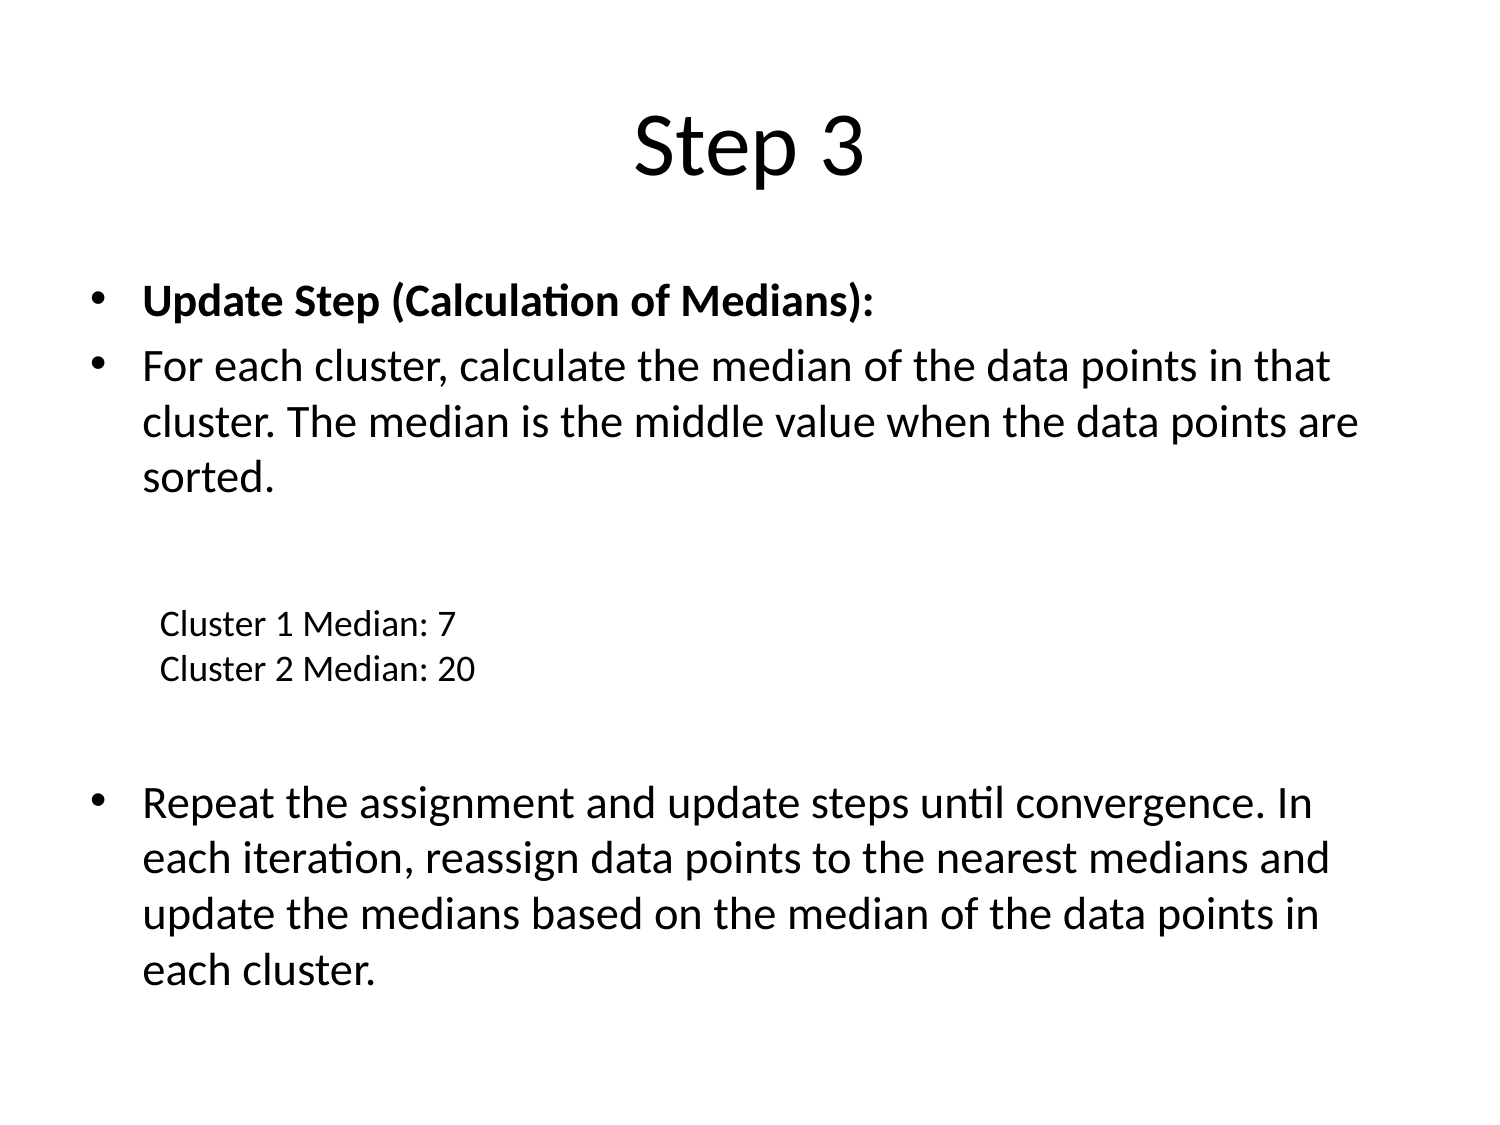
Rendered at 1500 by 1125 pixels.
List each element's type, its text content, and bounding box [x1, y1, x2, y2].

list Update Step (Calculation of Medians): For each cluster, calculate the median of the data points in that cluster. The median is the middle value when the data points are sorted. Repeat the assignment and update steps until convergence. In each iteration, reassign data points to the nearest medians and update the medians based on the median of the data points in each cluster. [75, 262, 1425, 1005]
text_box Cluster 1 Median: 7 Cluster 2 Median: 20 [145, 592, 896, 697]
title Step 3 [75, 45, 1425, 233]
